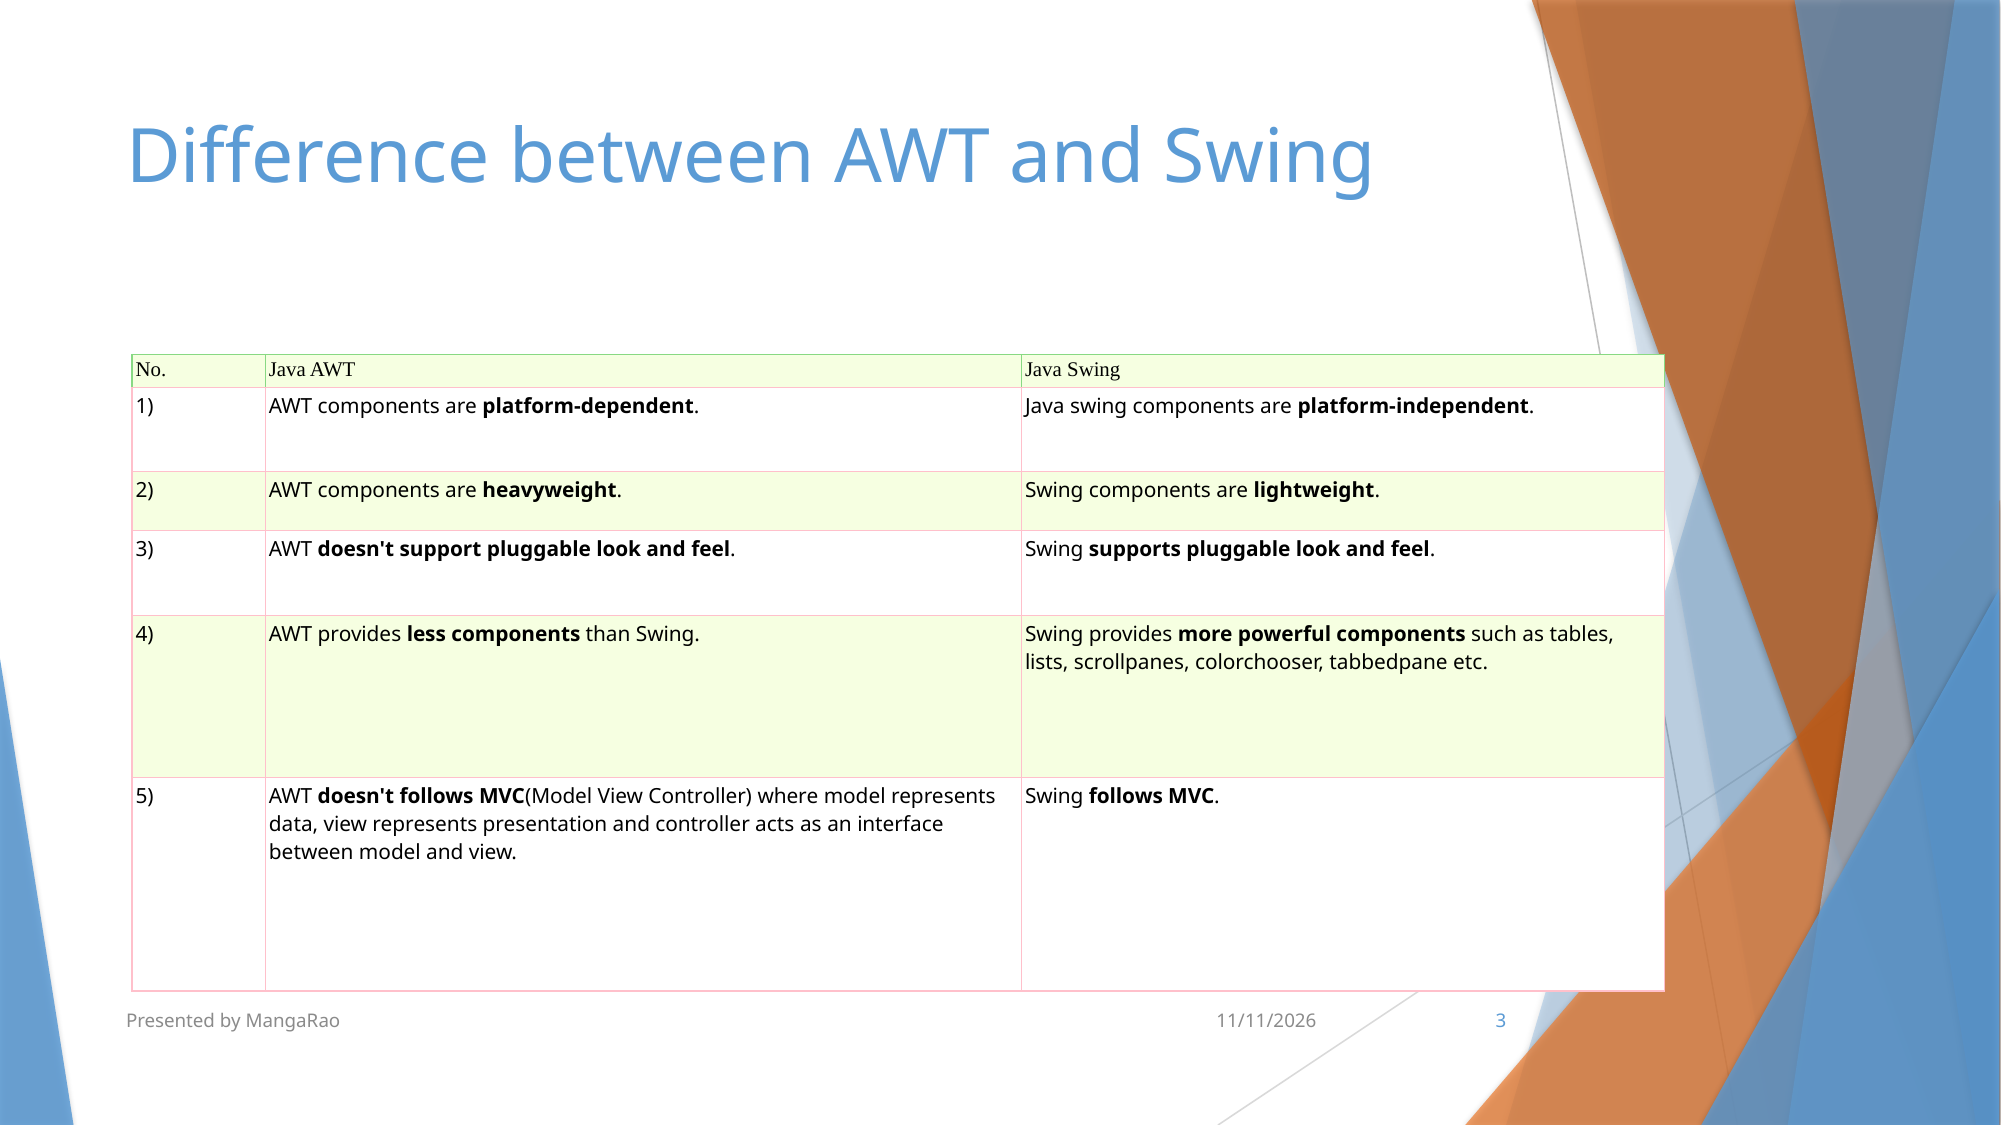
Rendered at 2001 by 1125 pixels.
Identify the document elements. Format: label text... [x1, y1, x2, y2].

table_cell 1) [133, 388, 265, 471]
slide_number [1181, 991, 1332, 1051]
table_cell AWT components are platform-dependent. [266, 388, 1021, 471]
table_cell AWT doesn't follows MVC(Model View Controller) where model represents data, view represents presentation and controller acts as an interface between model and view. [266, 778, 1021, 990]
table_cell Swing provides more powerful components such as tables, lists, scrollpanes, colorchooser, tabbedpane etc. [1022, 616, 1664, 777]
title Difference between AWT and Swing [111, 99, 1522, 317]
table_cell 3) [133, 531, 265, 615]
table_cell Swing supports pluggable look and feel. [1022, 531, 1664, 615]
table_cell 4) [133, 616, 265, 777]
table_cell 2) [133, 472, 265, 530]
table_cell AWT components are heavyweight. [266, 472, 1021, 530]
table_header No. [133, 355, 265, 387]
table_cell AWT provides less components than Swing. [266, 616, 1021, 777]
footer Presented by MangaRao [111, 991, 1145, 1051]
table_cell Swing follows MVC. [1022, 778, 1664, 990]
table_cell 5) [133, 778, 265, 990]
table_cell AWT doesn't support pluggable look and feel. [266, 531, 1021, 615]
table_header Java AWT [266, 355, 1021, 387]
table_cell Swing components are lightweight. [1022, 472, 1664, 530]
table_cell Java swing components are platform-independent. [1022, 388, 1664, 471]
table_header Java Swing [1022, 355, 1664, 387]
slide_number 3 [1409, 991, 1522, 1051]
